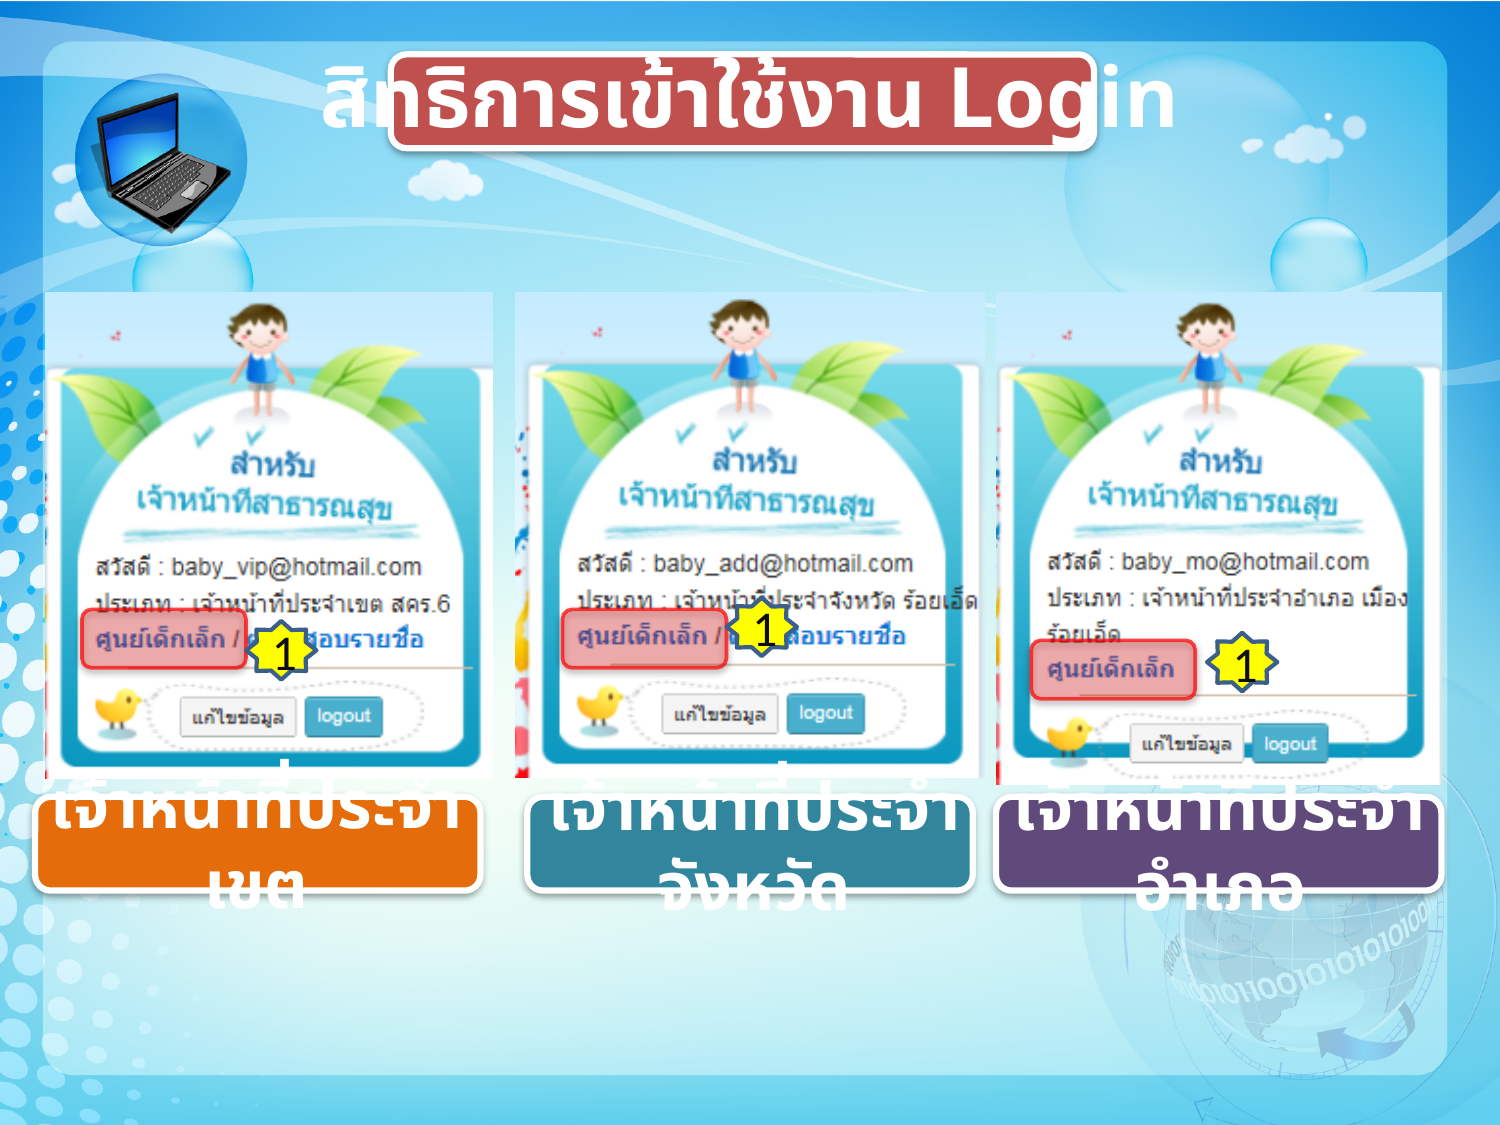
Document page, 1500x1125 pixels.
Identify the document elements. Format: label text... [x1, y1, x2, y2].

picture [0, 0, 1500, 1125]
picture [0, 485, 10, 491]
text_box เจ้าหน้าที่ประจำเขต [9, 747, 504, 936]
text_box เจ้าหน้าที่ประจำอำเภอ [972, 750, 1468, 938]
text_box เจ้าหน้าที่ประจำจังหวัด [506, 750, 972, 938]
title สิทธิการเข้าใช้งาน Login [74, 0, 1426, 188]
